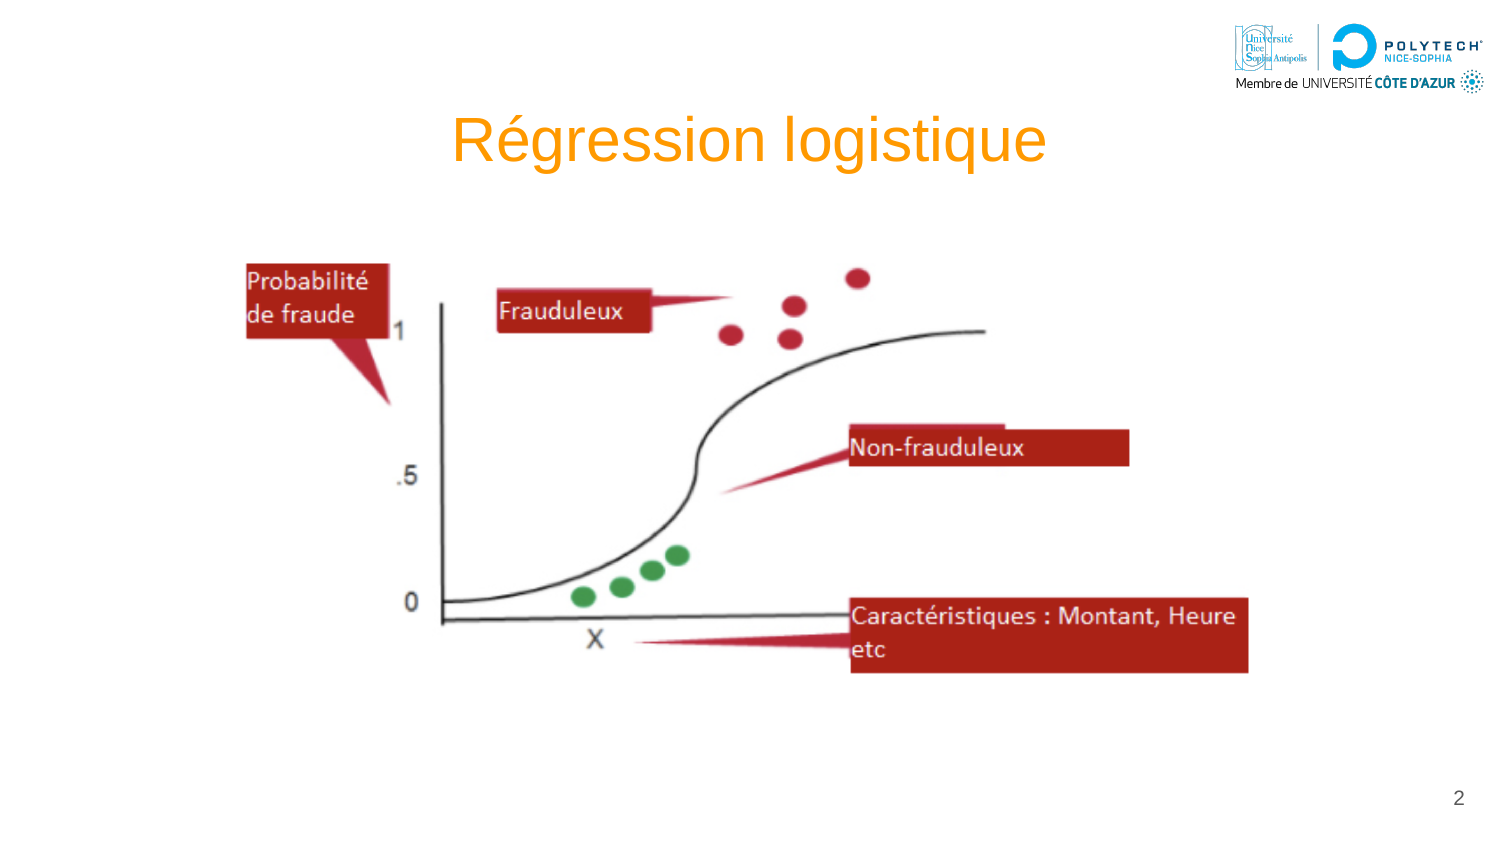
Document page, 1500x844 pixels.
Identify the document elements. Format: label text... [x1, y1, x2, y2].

slide_number ‹#› [1389, 764, 1480, 830]
picture [1229, 17, 1490, 96]
picture [236, 250, 1264, 689]
title Régression logistique [51, 72, 1449, 167]
